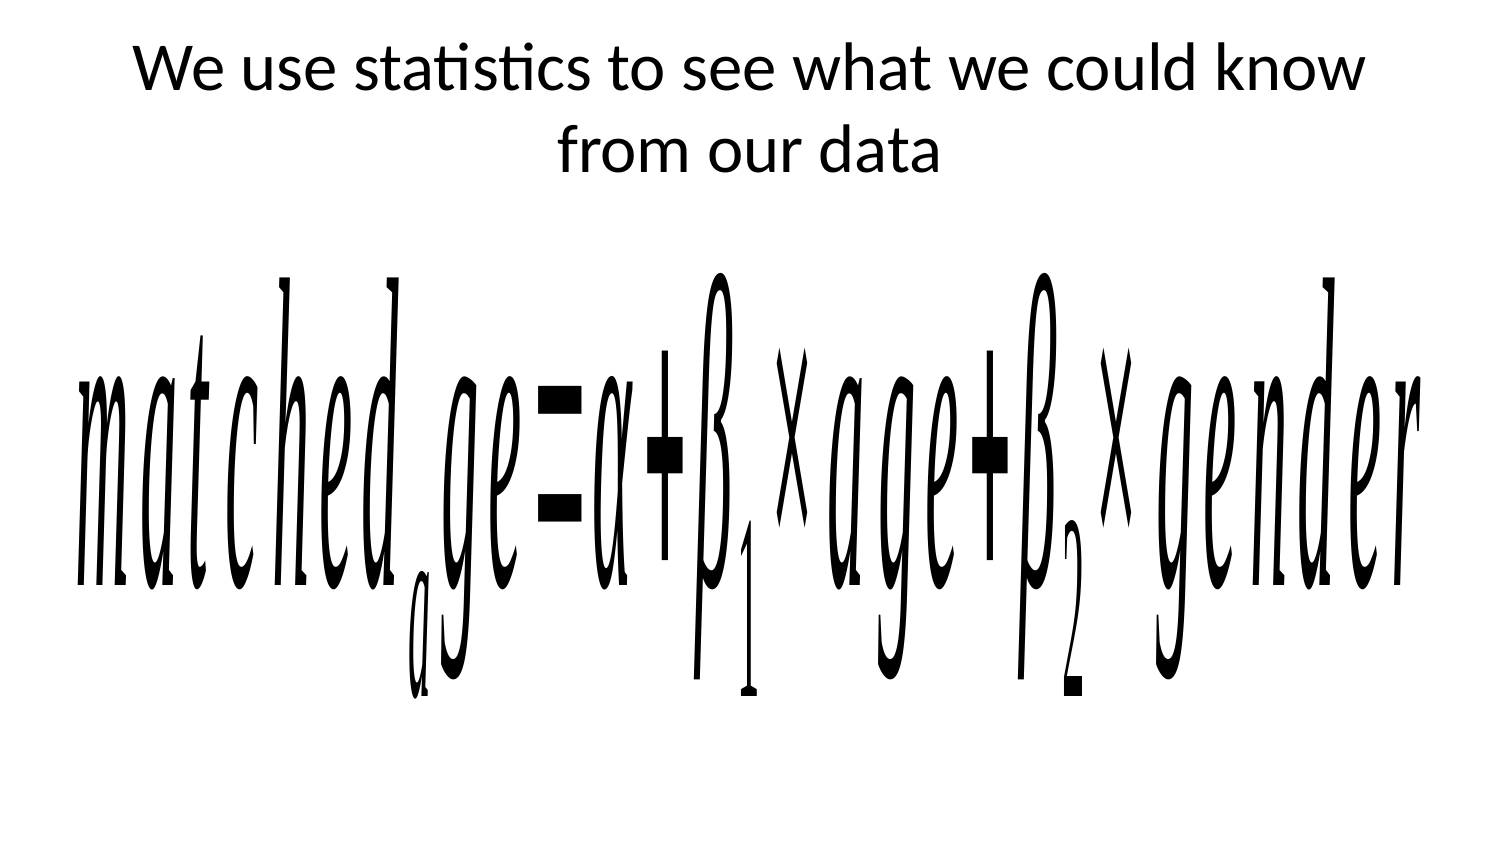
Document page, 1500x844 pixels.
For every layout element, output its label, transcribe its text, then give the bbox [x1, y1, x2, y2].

title We use statistics to see what we could know from our data [75, 33, 1425, 175]
